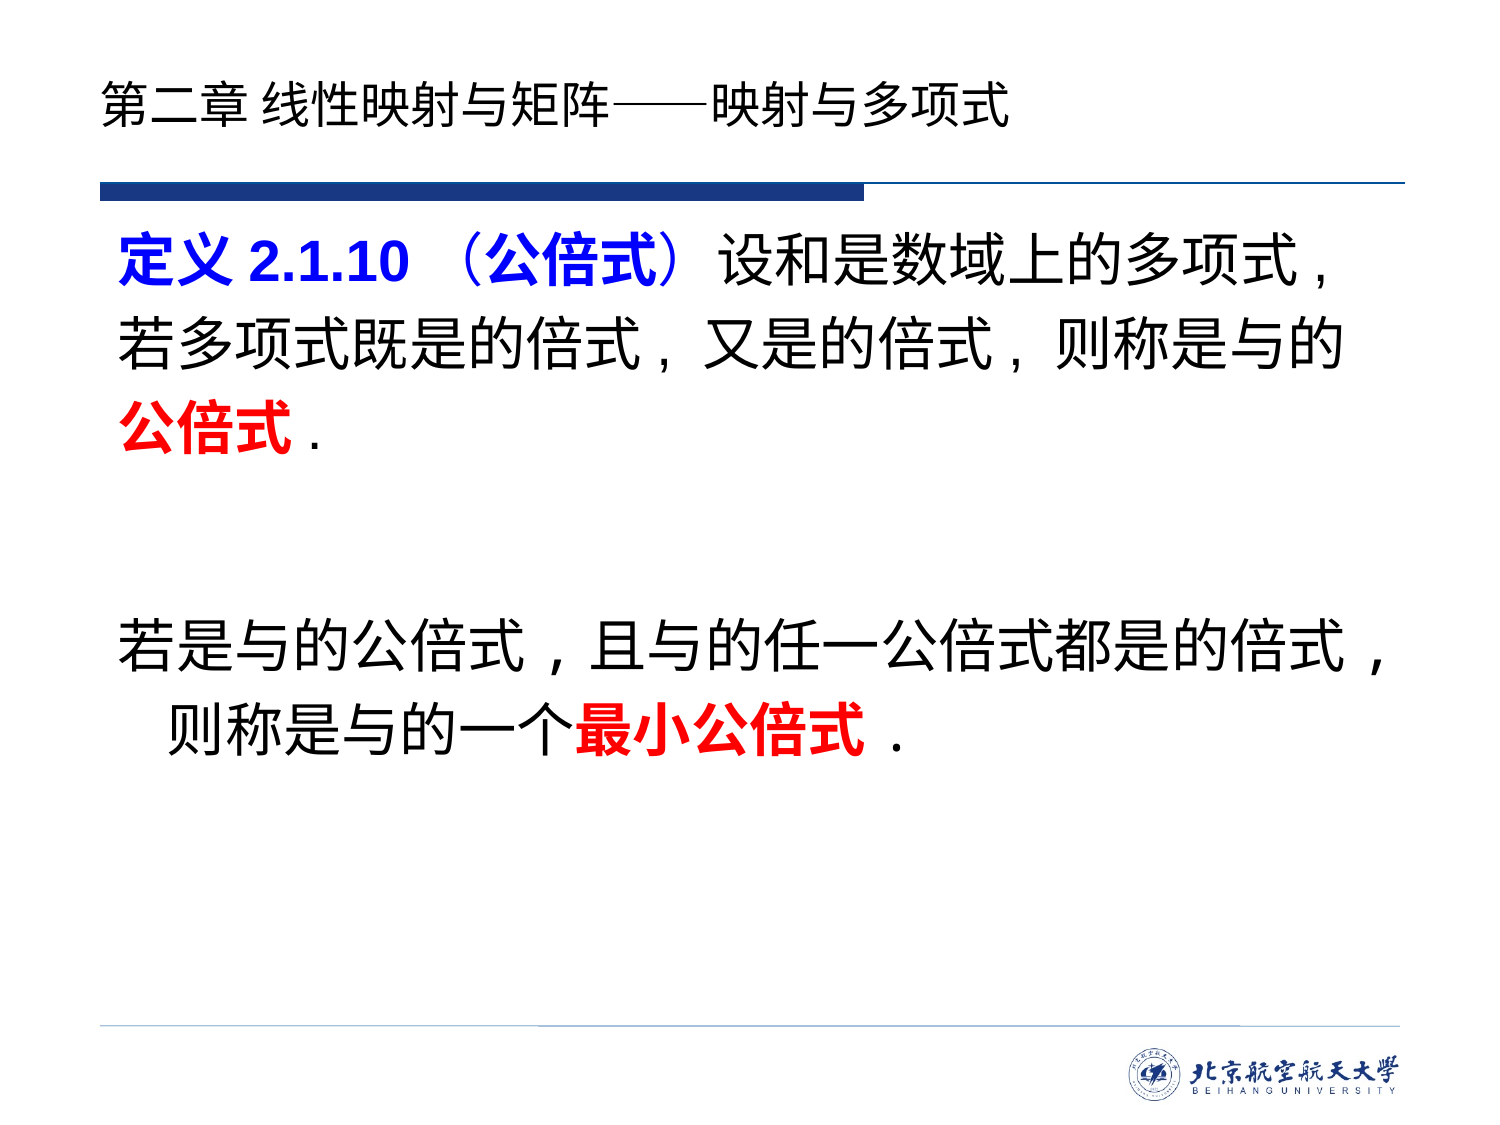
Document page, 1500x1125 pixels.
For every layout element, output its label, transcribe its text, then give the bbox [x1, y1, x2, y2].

title 第二章 线性映射与矩阵——映射与多项式 [83, 29, 1397, 141]
picture [1114, 1041, 1412, 1108]
